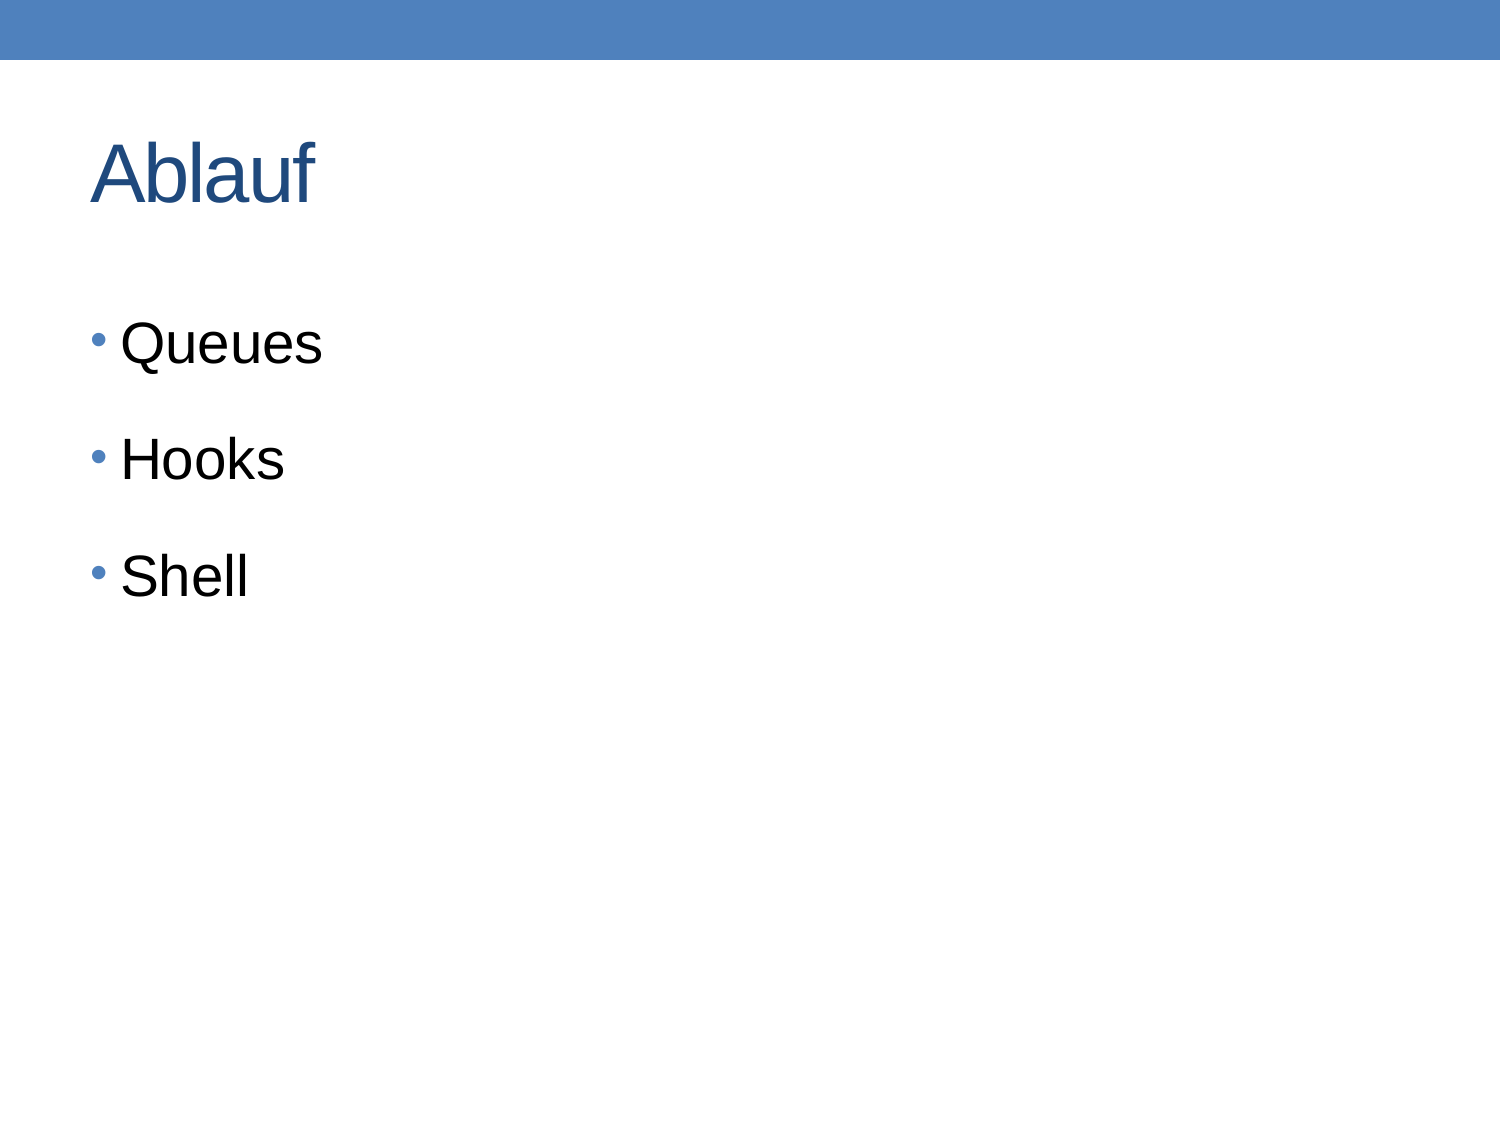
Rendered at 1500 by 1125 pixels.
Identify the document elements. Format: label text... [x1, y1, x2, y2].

list Queues Hooks Shell [75, 262, 1425, 1063]
title Ablauf [75, 87, 1425, 250]
